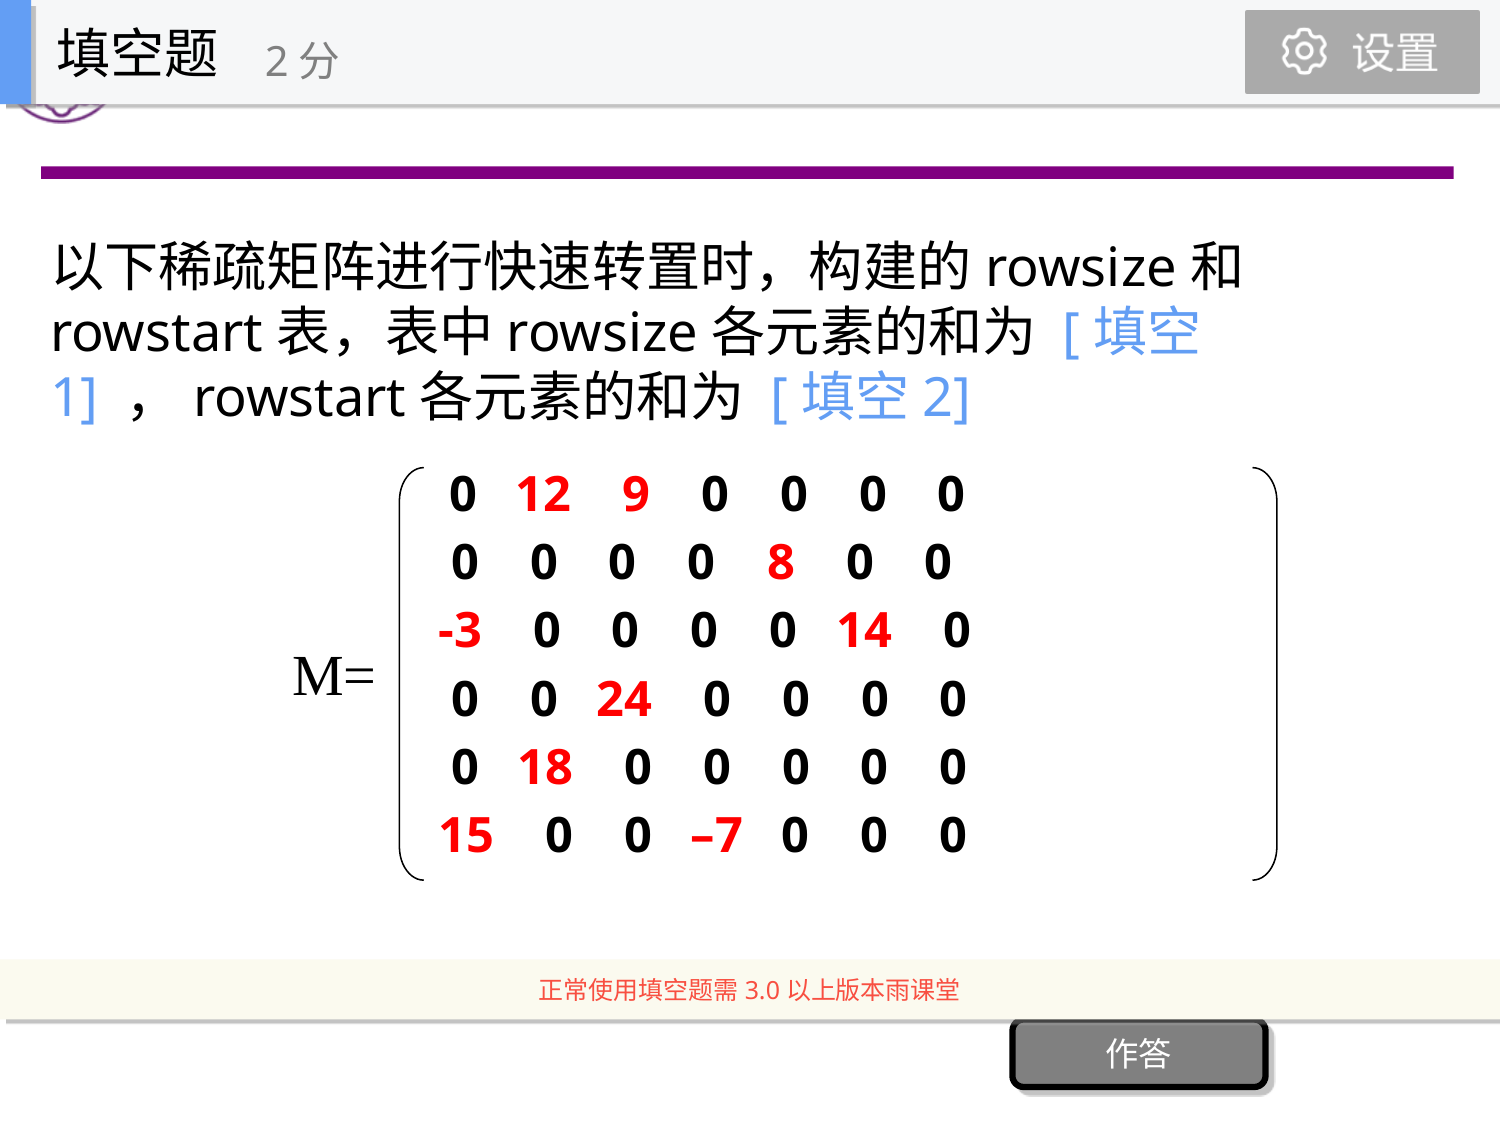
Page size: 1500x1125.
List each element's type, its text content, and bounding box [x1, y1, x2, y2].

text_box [0, 0, 1500, 105]
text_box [277, 454, 1278, 884]
picture [0, 105, 124, 124]
text_box 以下稀疏矩阵进行快速转置时，构建的rowsize和rowstart表，表中rowsize各元素的和为 [填空1] ，rowstart各元素的和为 [填空2] [35, 204, 1459, 456]
picture [1245, 10, 1480, 94]
text_box 作答 [1012, 1027, 1266, 1088]
text_box 正常使用填空题需3.0以上版本雨课堂 [0, 959, 1500, 1020]
